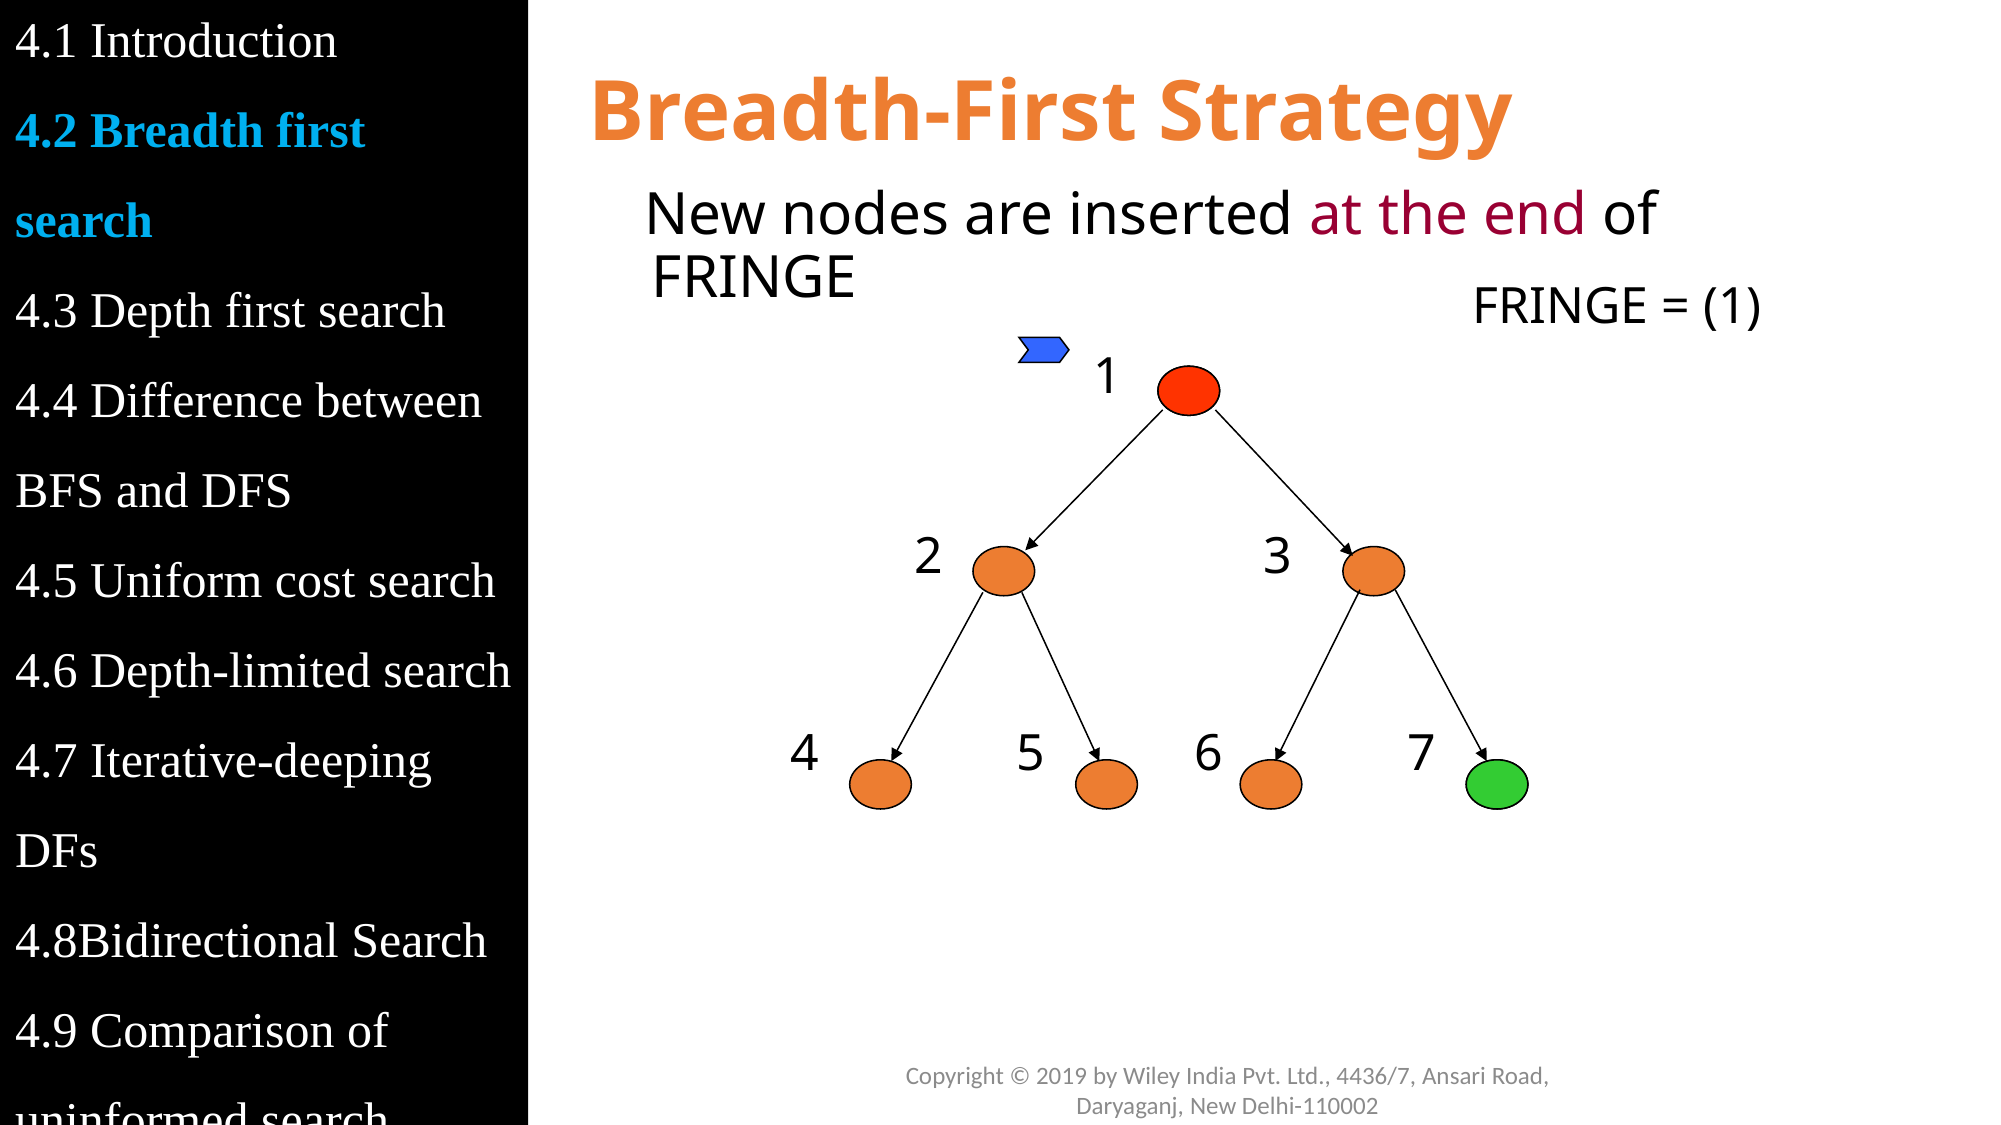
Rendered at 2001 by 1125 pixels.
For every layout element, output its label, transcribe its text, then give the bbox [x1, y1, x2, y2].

list New nodes are inserted at the end of FRINGE [599, 176, 1732, 916]
footer Copyright © 2019 by Wiley India Pvt. Ltd., 4436/7, Ansari Road, Daryaganj, New Delhi-110002 [890, 1059, 1566, 1119]
title Breadth-First Strategy [574, 38, 1616, 189]
text_box FRINGE = (1) [1457, 266, 1777, 342]
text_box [767, 336, 1528, 813]
text_box 4.1 Introduction 4.2 Breadth first search 4.3 Depth first search 4.4 Difference between BFS and DFS 4.5 Uniform cost search 4.6 Depth-limited search 4.7 Iterative-deeping DFs 4.8Bidirectional Search 4.9 Comparison of uninformed search [0, 0, 529, 1125]
